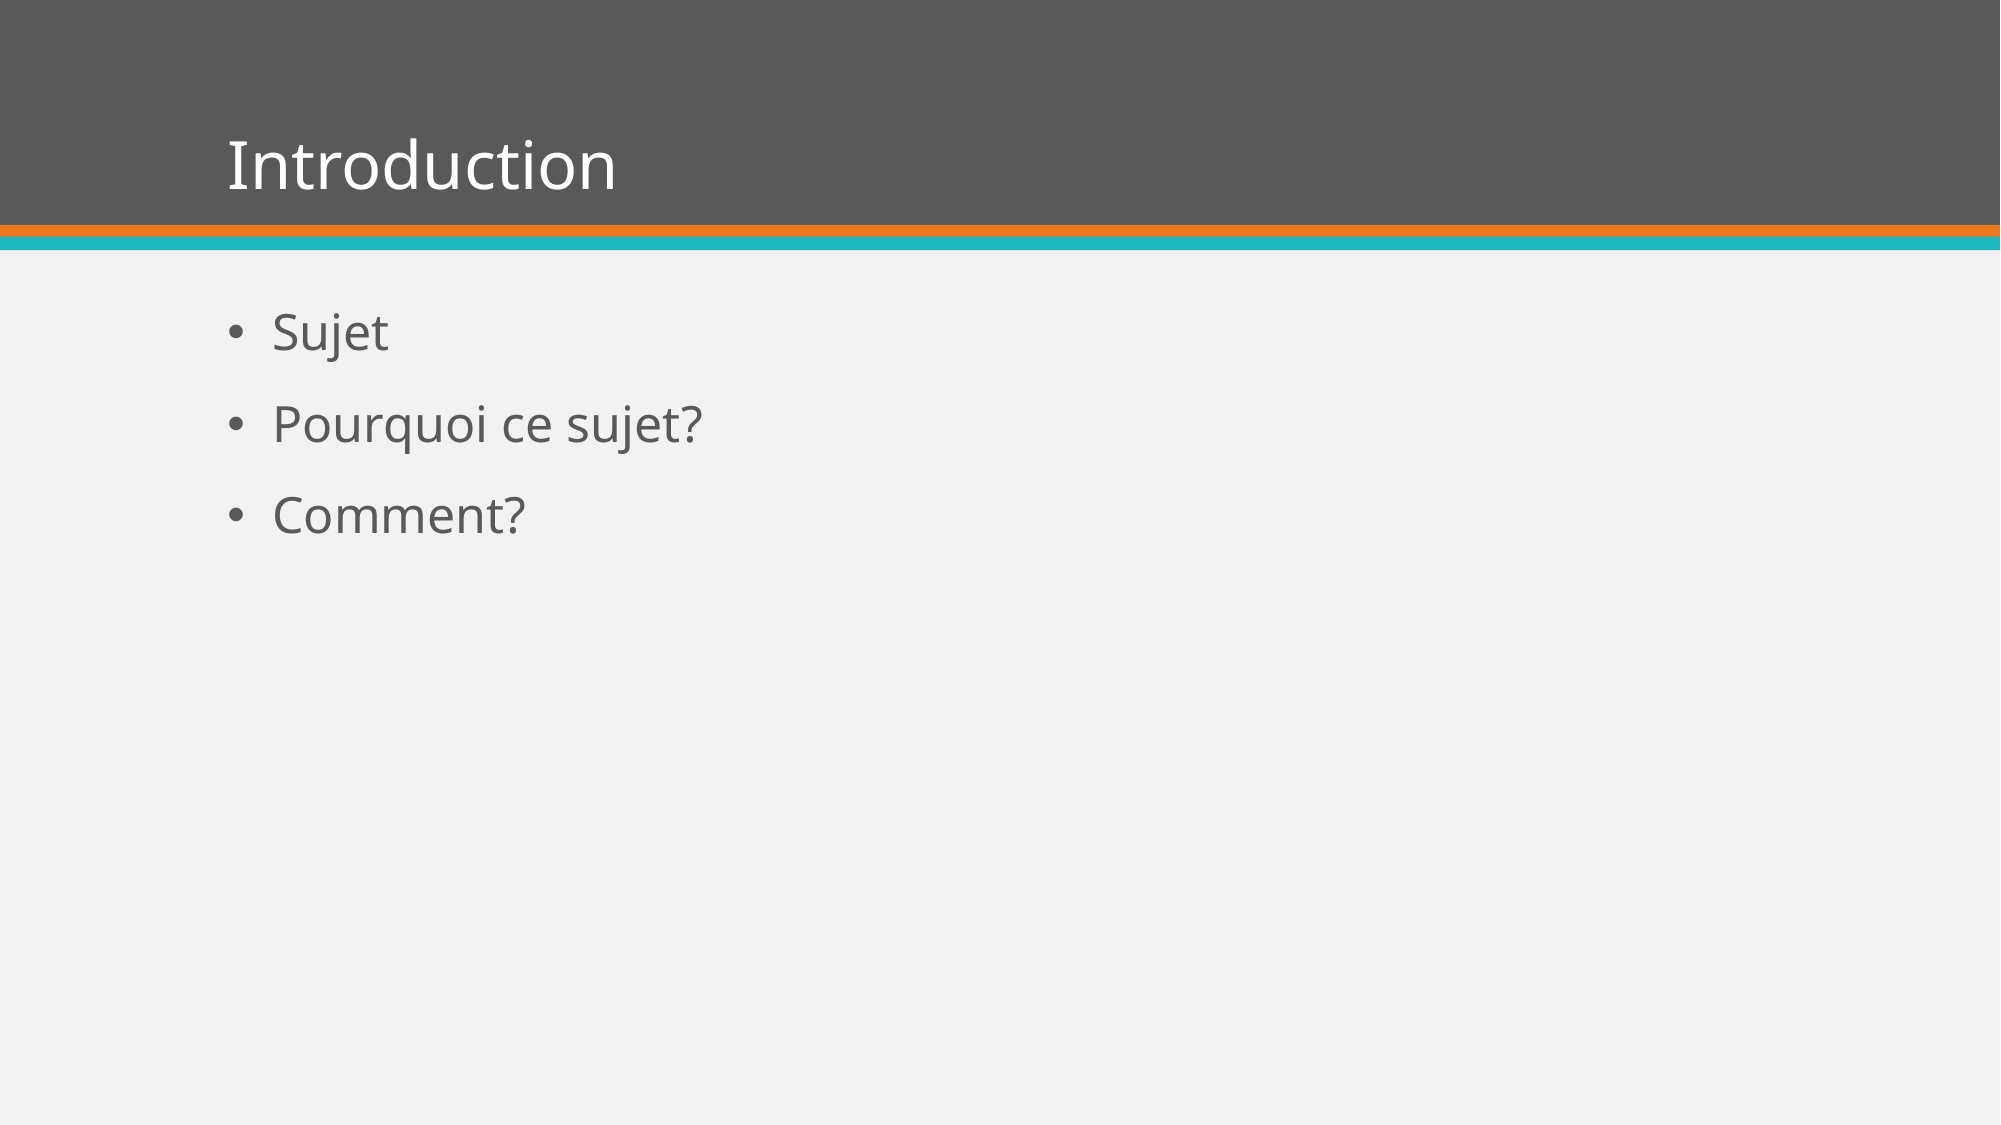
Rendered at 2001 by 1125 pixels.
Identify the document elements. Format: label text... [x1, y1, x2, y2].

list Sujet Pourquoi ce sujet? Comment? [212, 299, 1788, 1013]
title Introduction [212, 41, 1788, 212]
